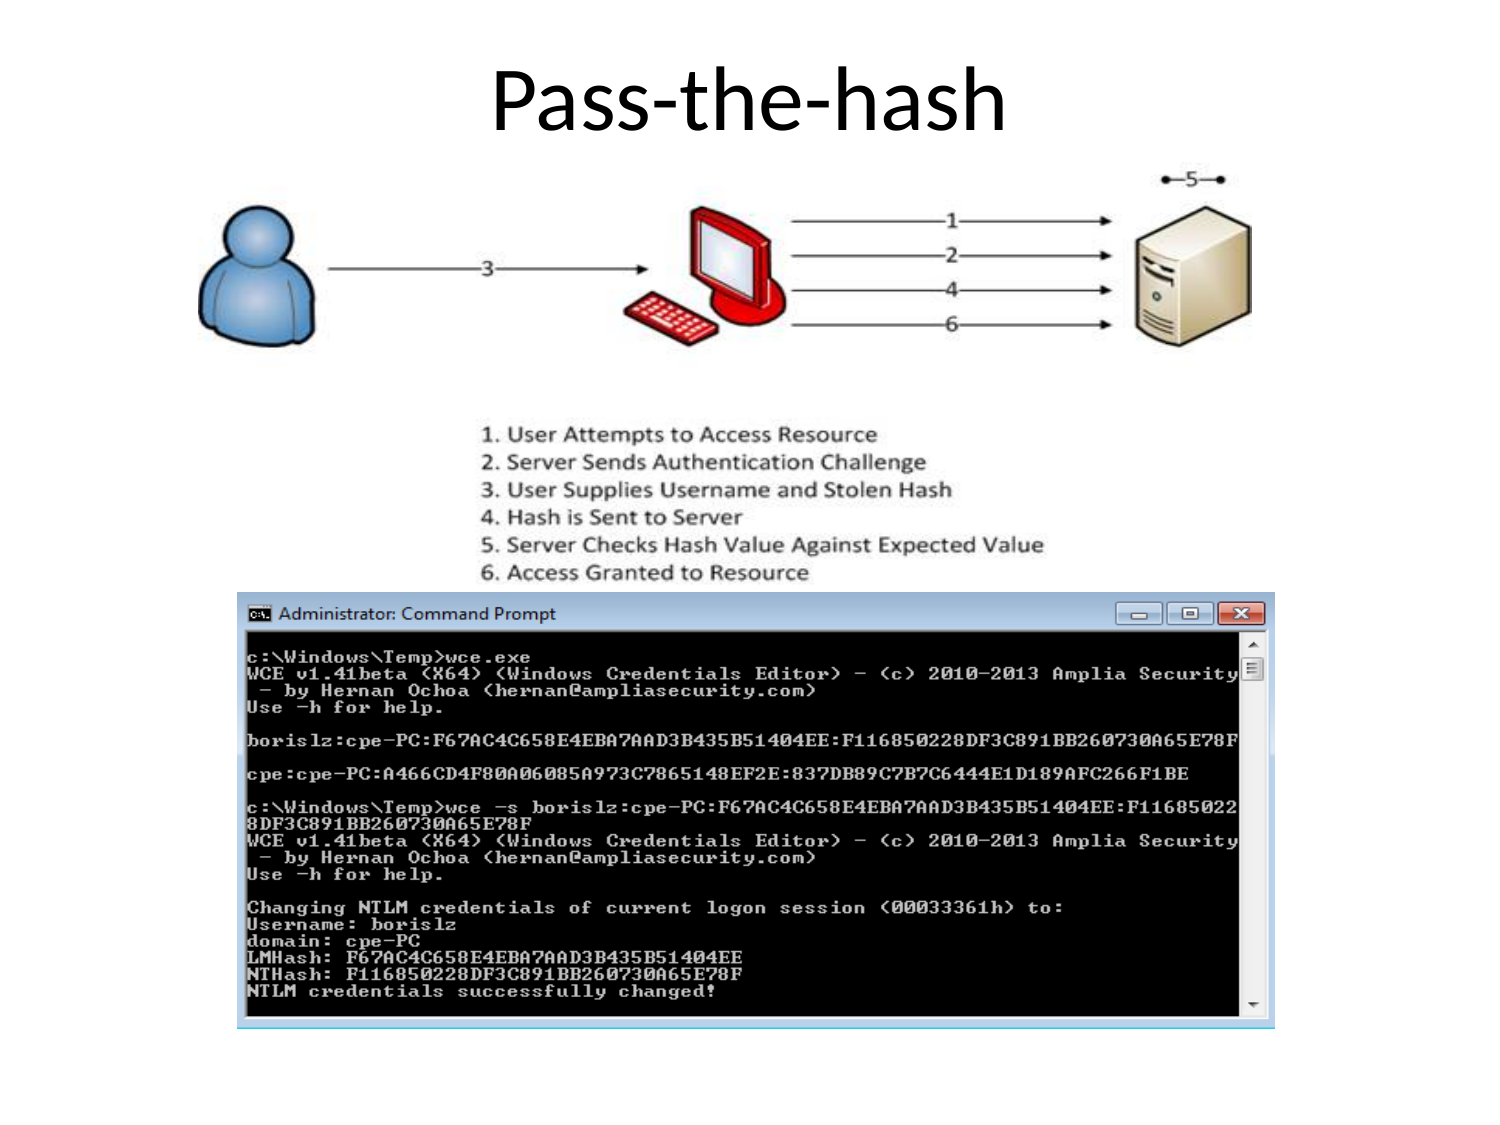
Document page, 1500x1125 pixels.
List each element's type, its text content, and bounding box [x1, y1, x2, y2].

title Pass-the-hash [75, 0, 1425, 188]
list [197, 162, 1252, 588]
picture [237, 591, 1276, 1029]
